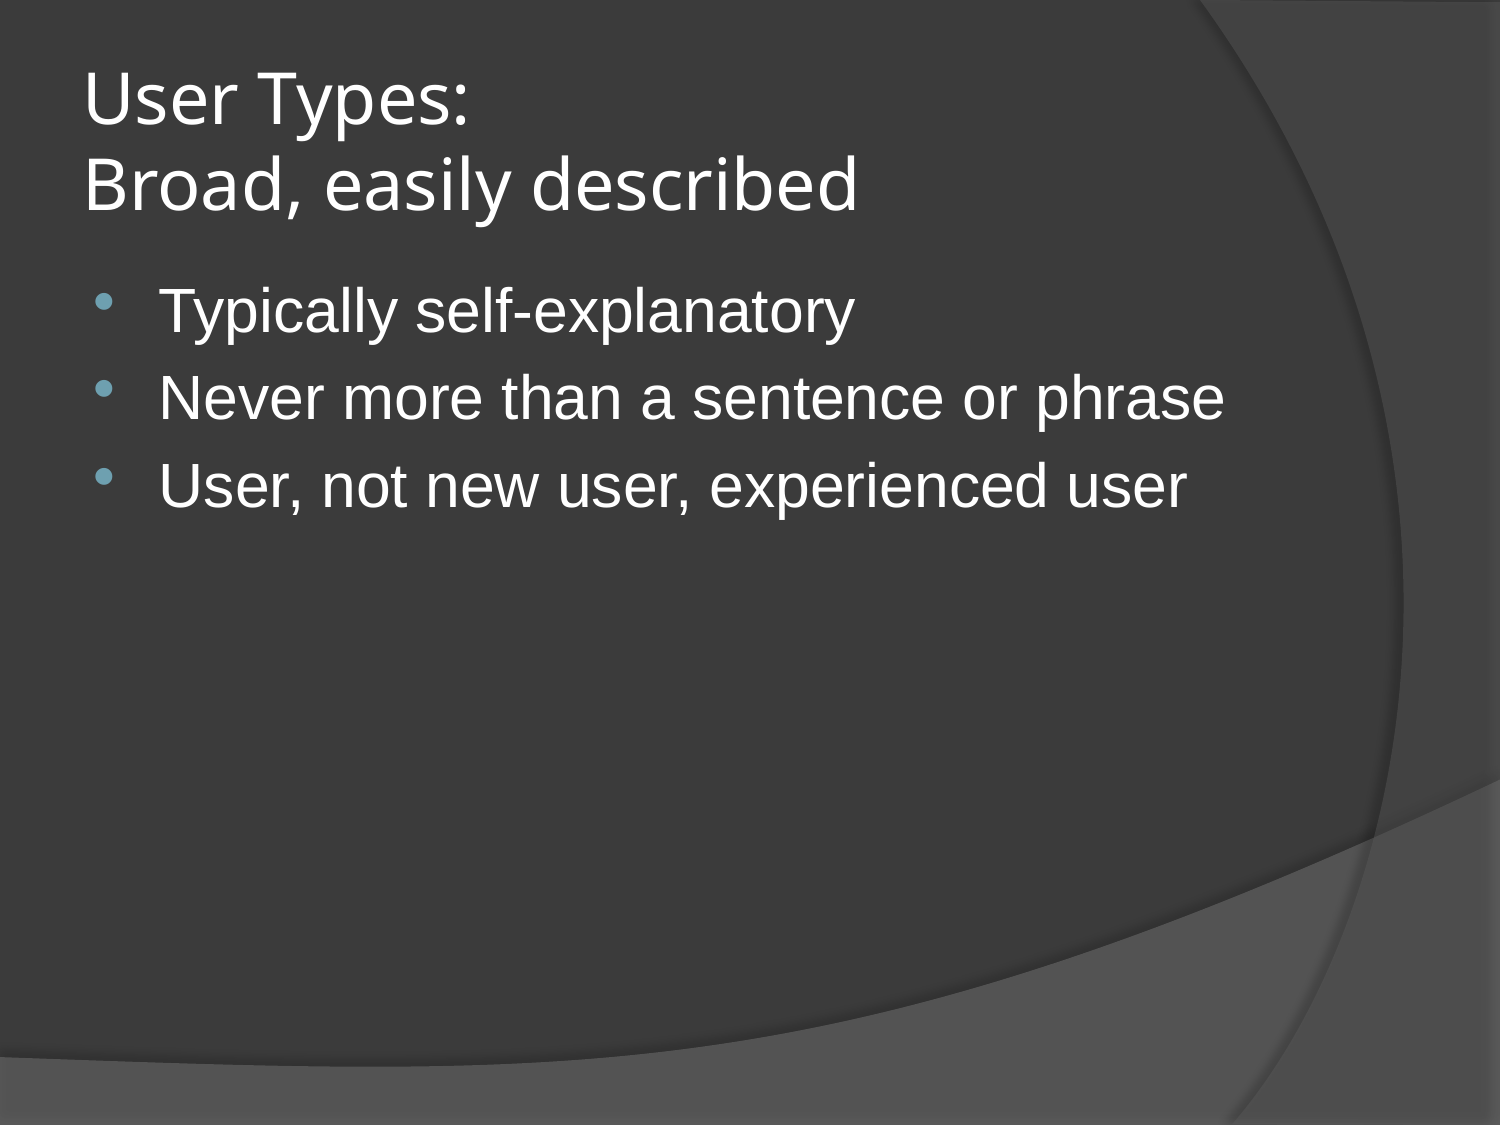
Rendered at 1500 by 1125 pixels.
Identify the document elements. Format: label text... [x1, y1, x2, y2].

list Typically self-explanatory Never more than a sentence or phrase User, not new user, experienced user [75, 262, 1300, 1005]
title User Types: Broad, easily described [75, 45, 1300, 233]
